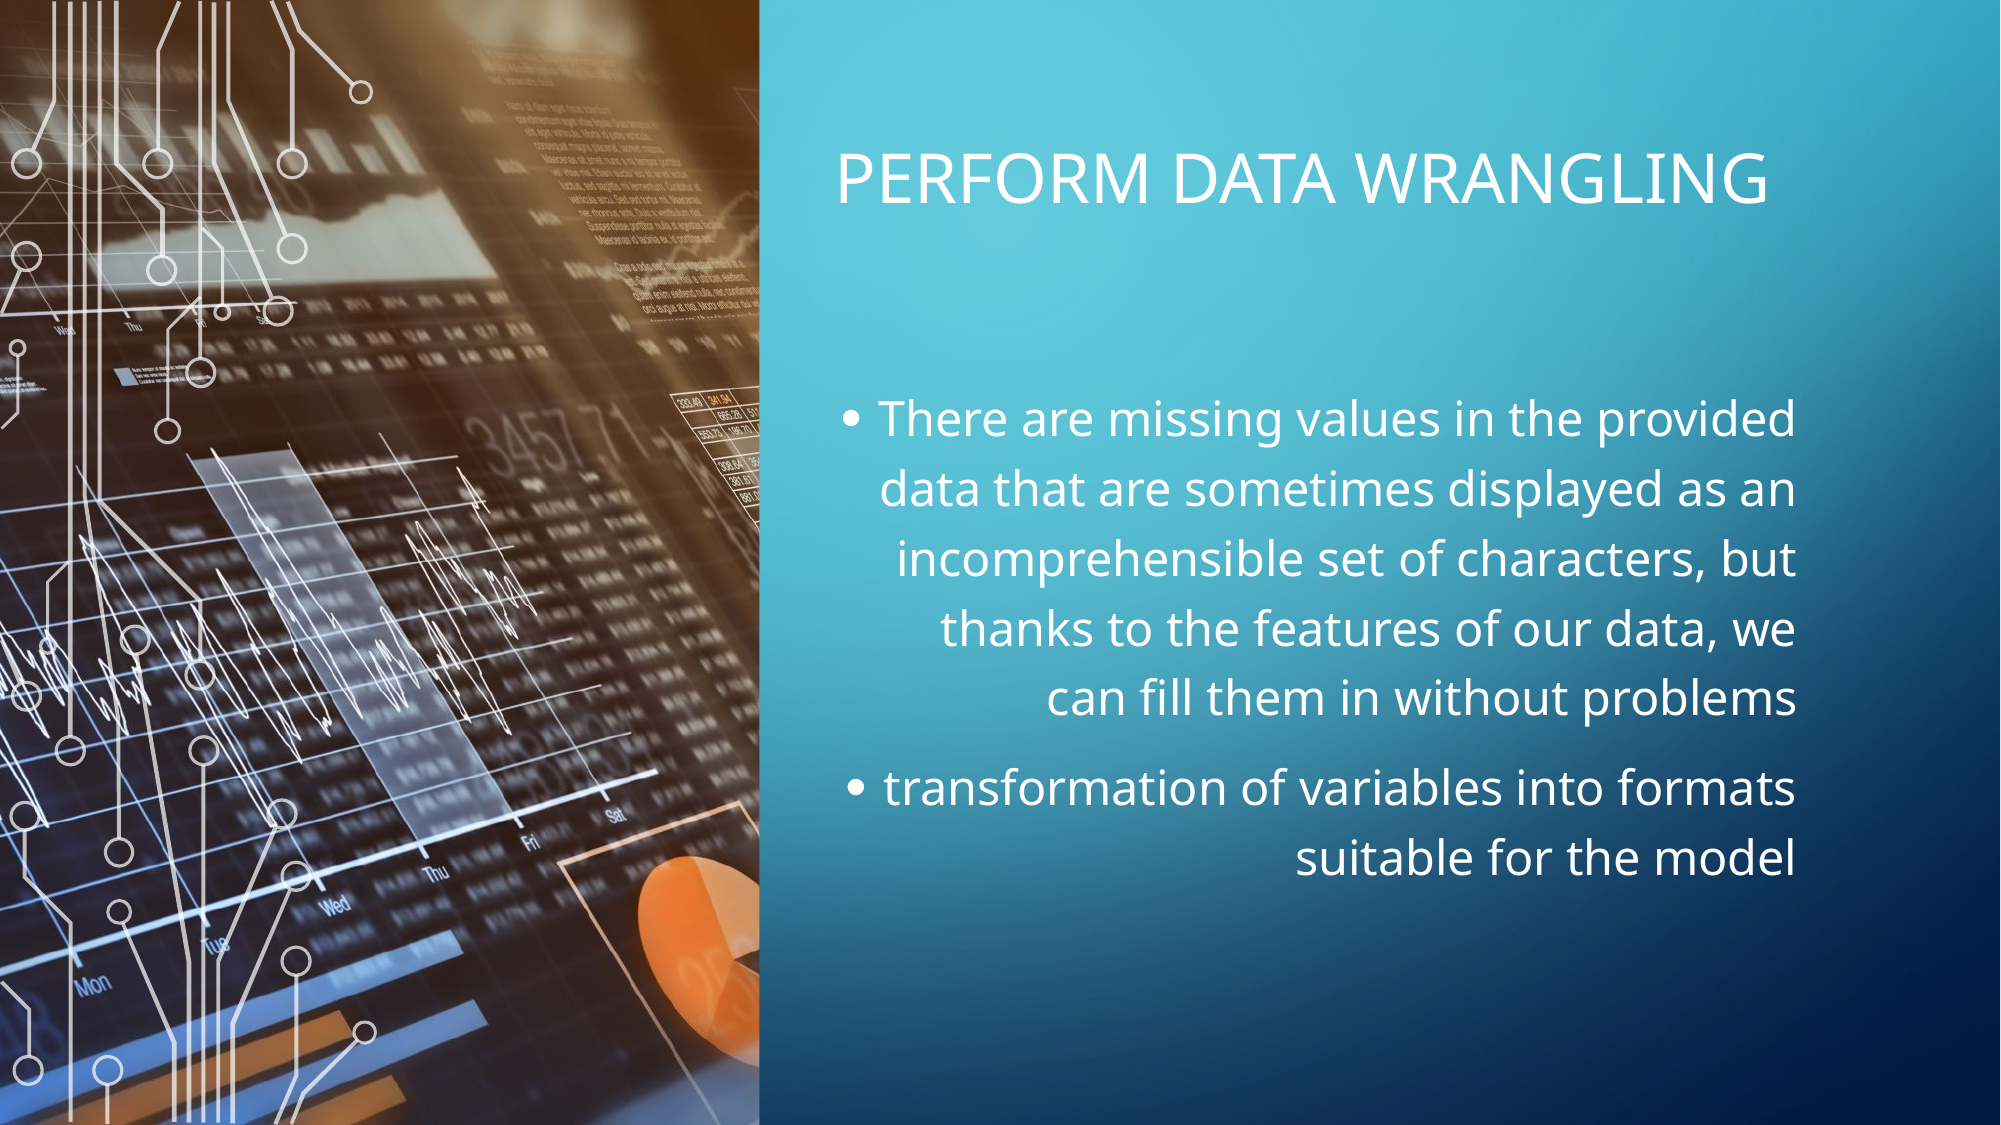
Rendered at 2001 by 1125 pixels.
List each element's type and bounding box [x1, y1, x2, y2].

text_box [760, 0, 2000, 1125]
picture [379, 0, 760, 1125]
text_box [0, 0, 379, 1125]
